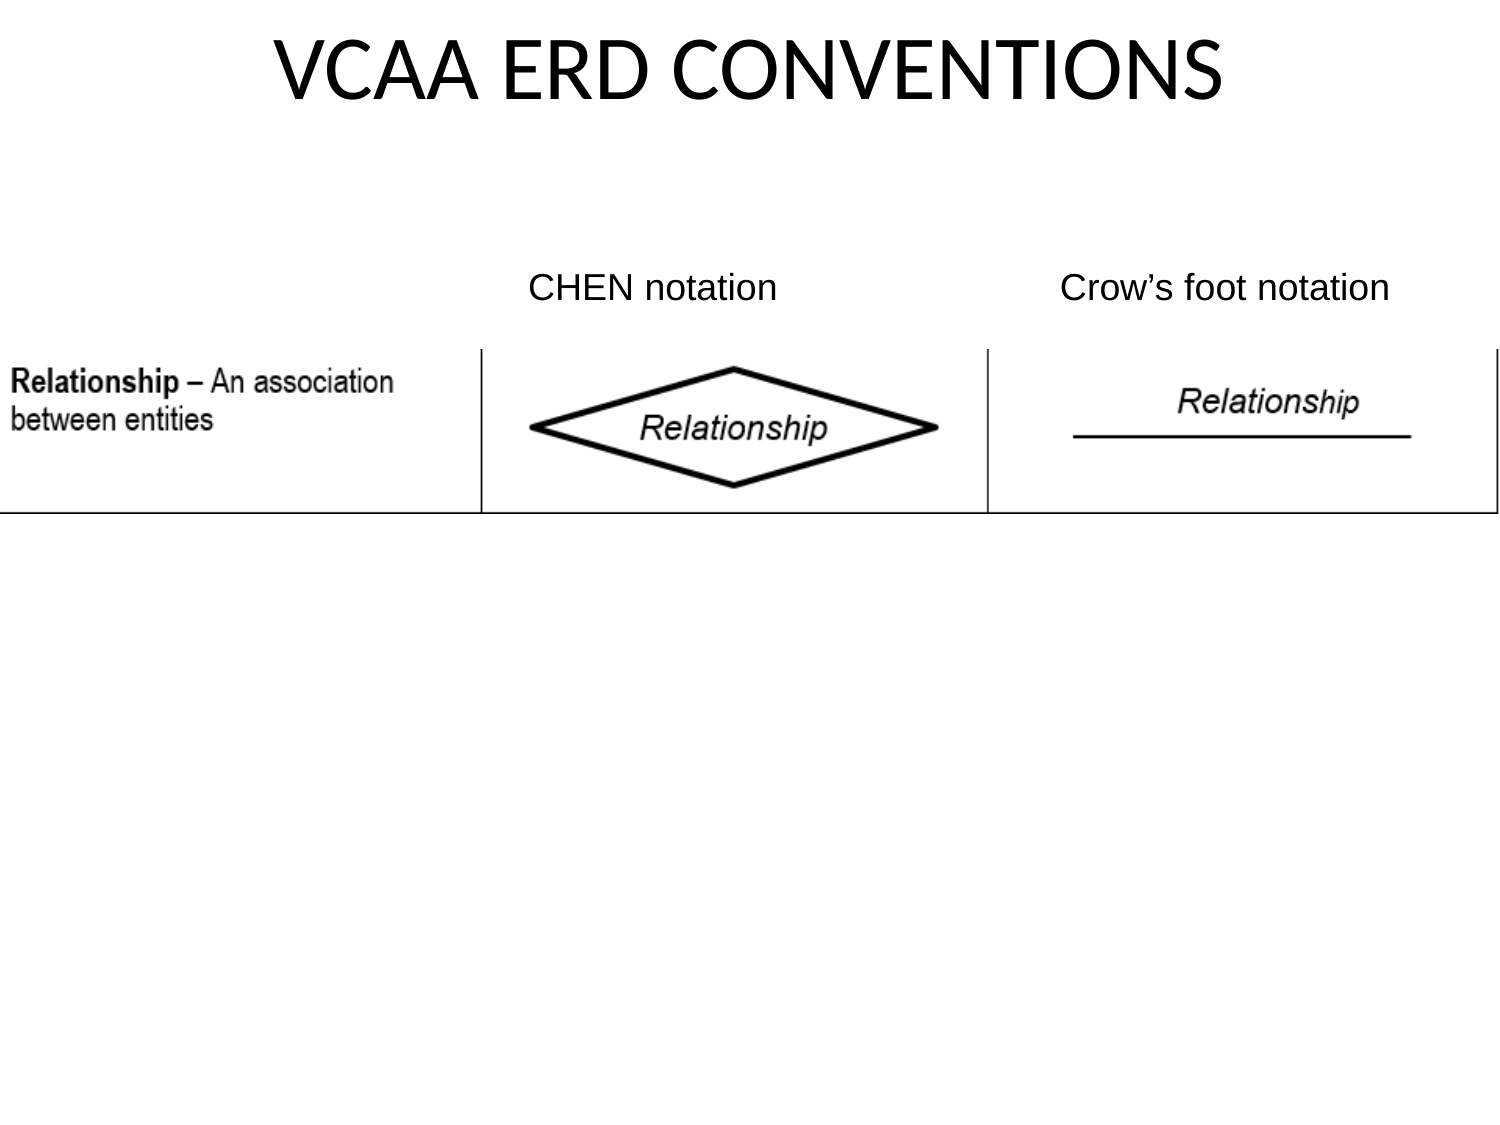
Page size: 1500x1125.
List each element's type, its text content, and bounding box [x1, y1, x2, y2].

text_box CHEN notation Crow’s foot notation [513, 255, 1471, 315]
picture [0, 349, 1500, 515]
title VCAA ERD CONVENTIONS [75, 0, 1425, 126]
